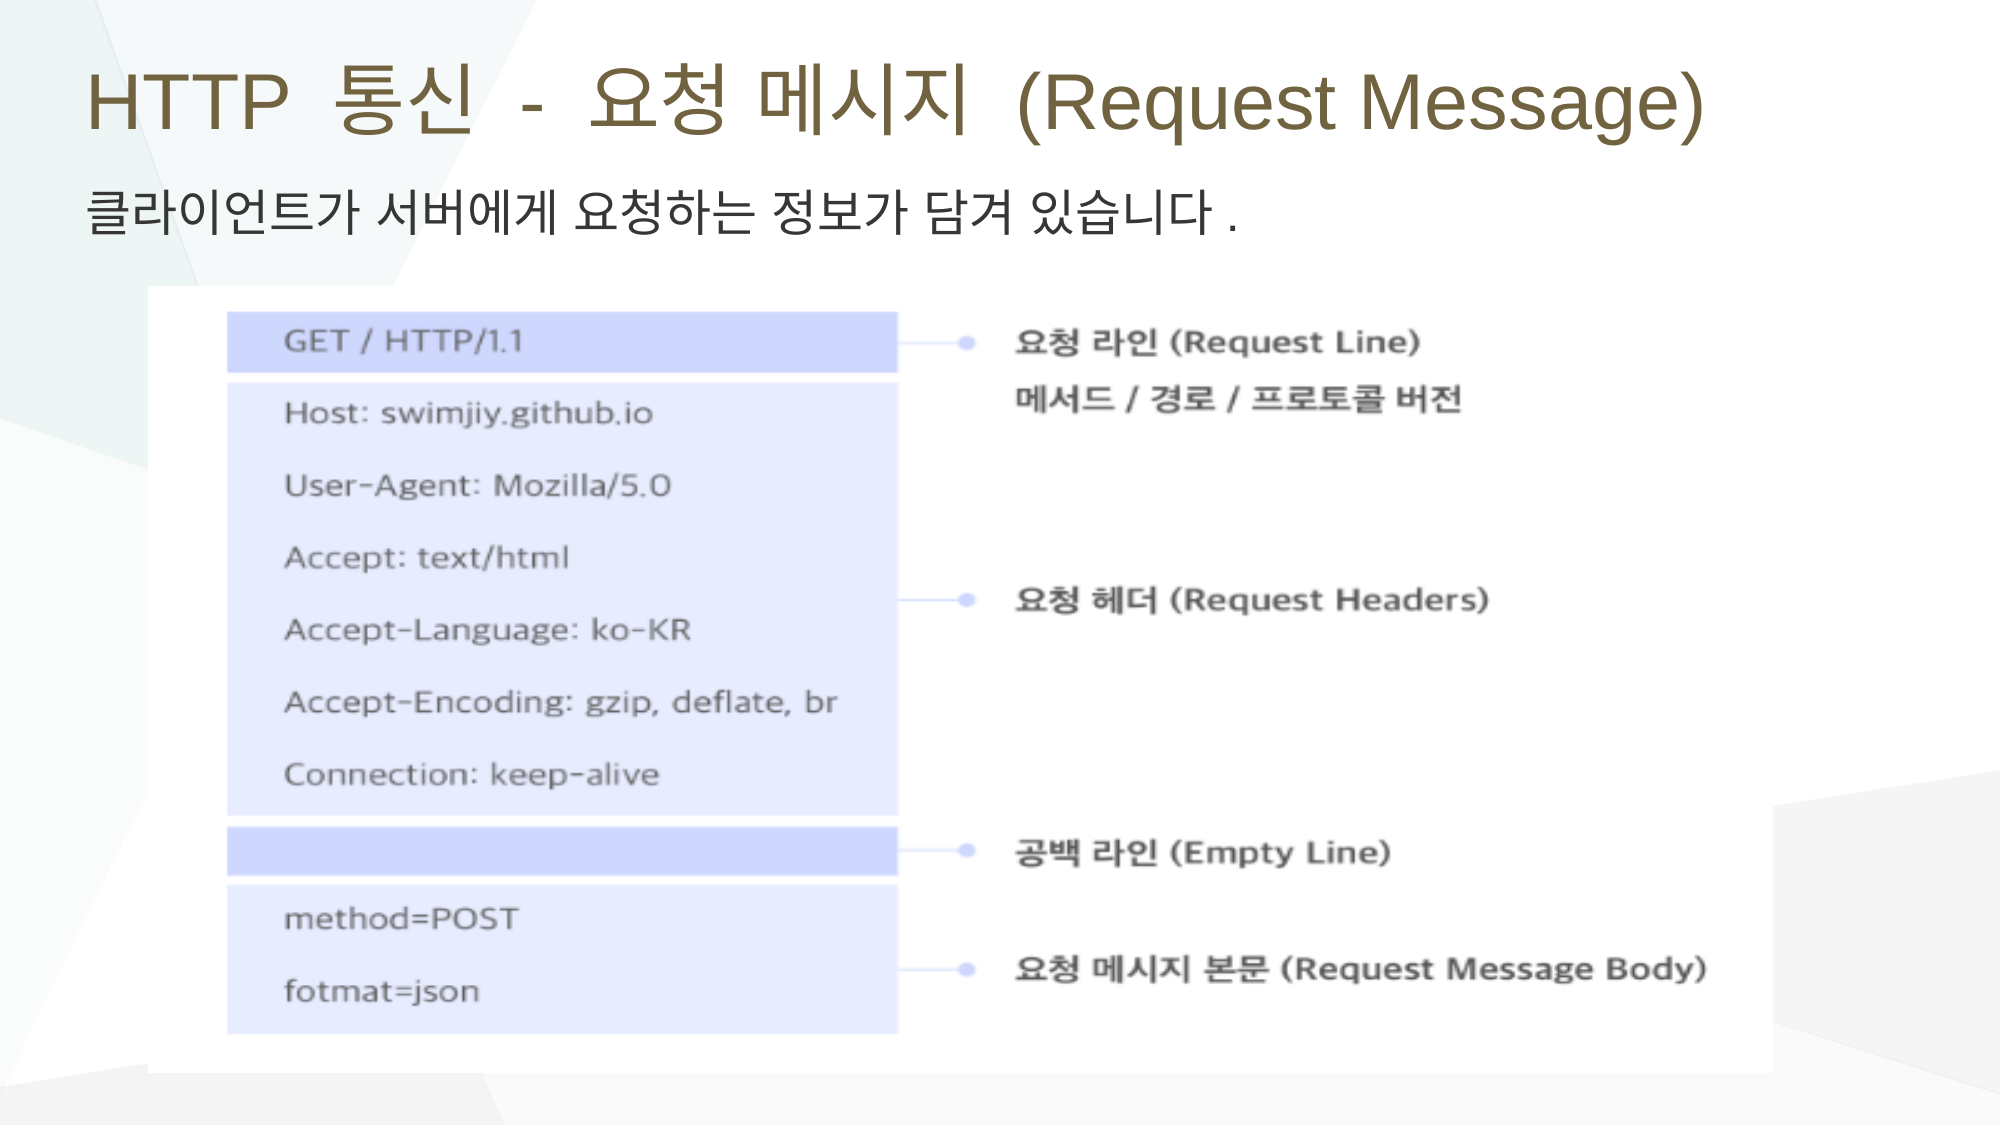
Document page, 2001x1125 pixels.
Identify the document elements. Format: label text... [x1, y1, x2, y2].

title HTTP 통신 - 요청 메시지 (Request Message) [70, 20, 1925, 174]
picture [148, 286, 1773, 1073]
list 클라이언트가 서버에게 요청하는 정보가 담겨 있습니다. [70, 174, 1925, 1029]
